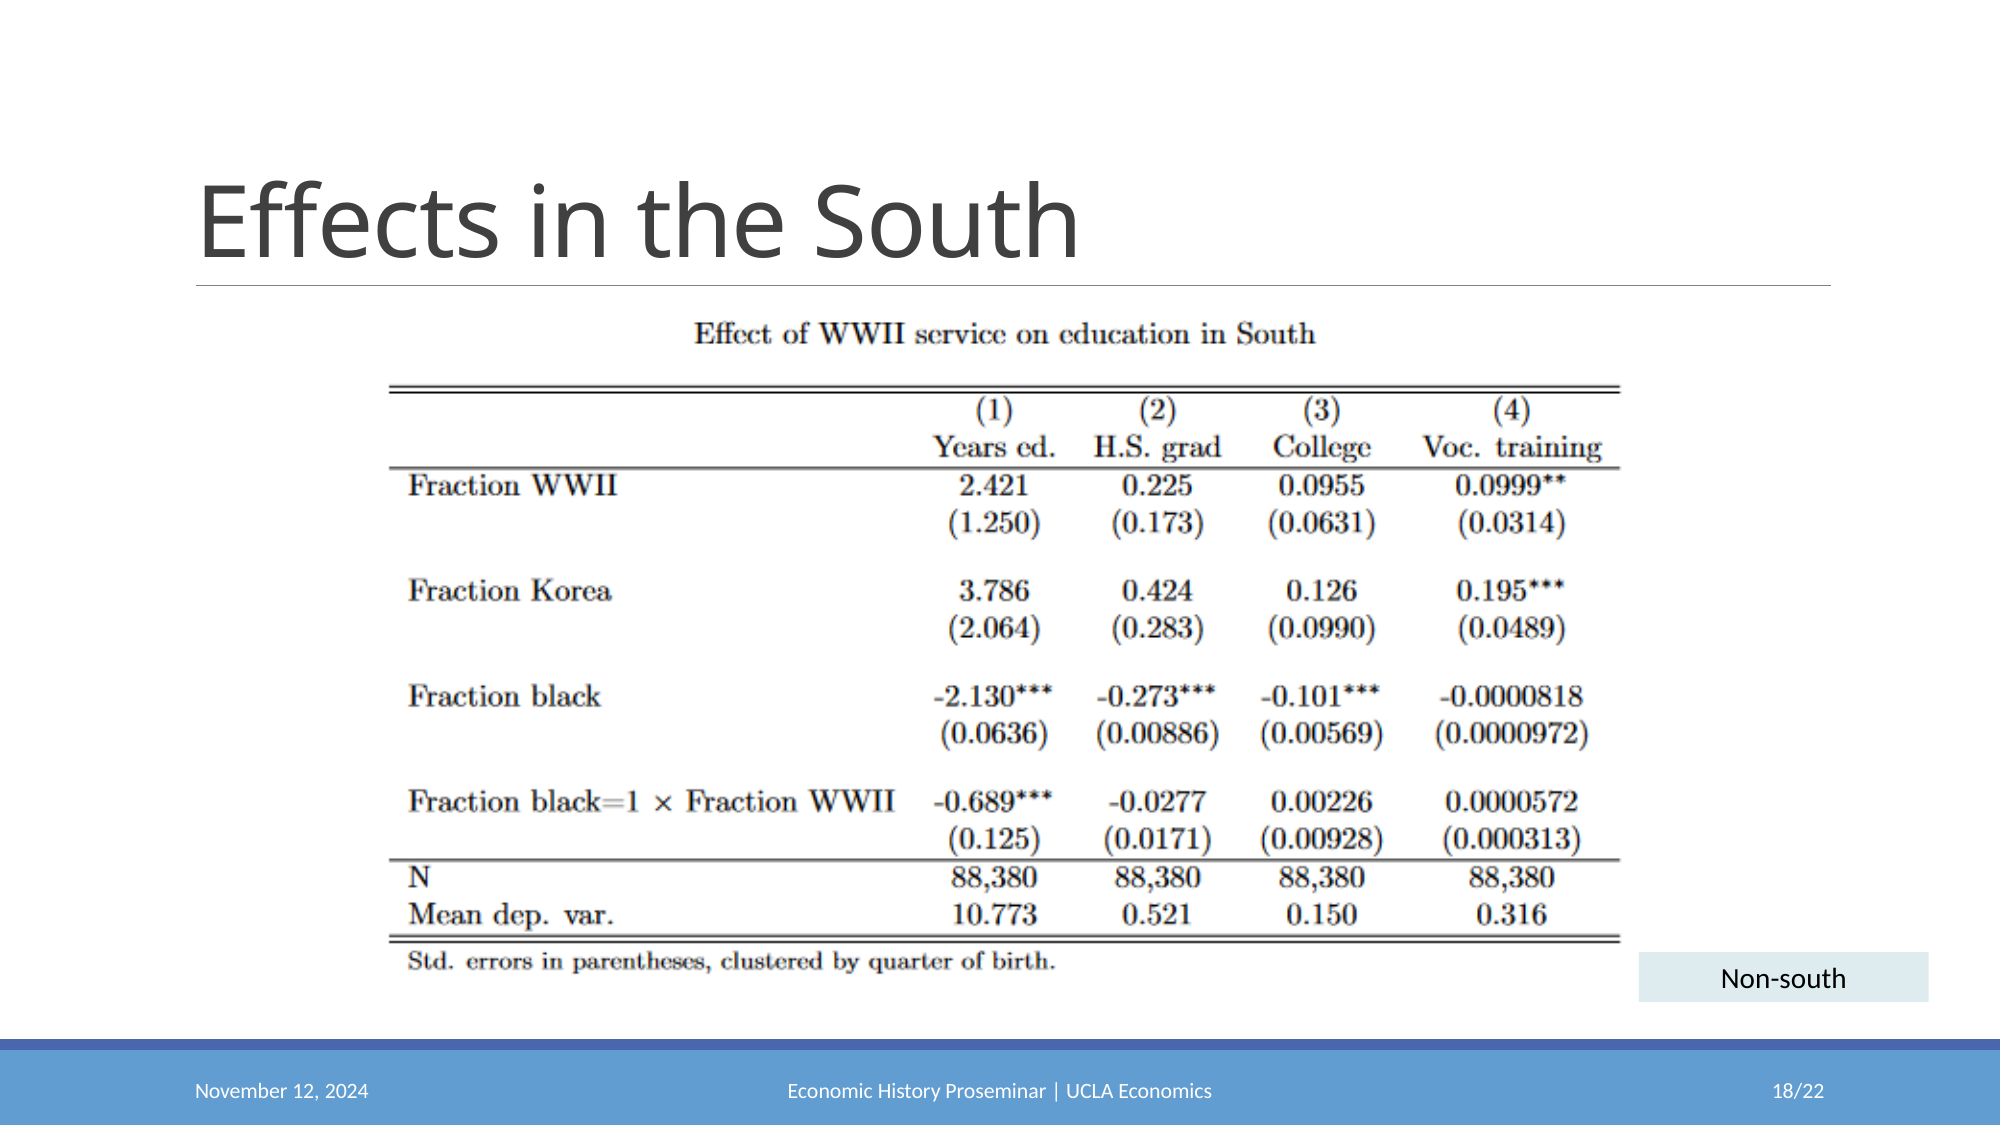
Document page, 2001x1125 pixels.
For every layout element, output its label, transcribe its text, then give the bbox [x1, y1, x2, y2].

picture [354, 295, 1646, 1004]
slide_number 17/22 [1624, 1059, 1840, 1120]
footer Economic History Proseminar | UCLA Economics [604, 1059, 1396, 1120]
title Effects in the South [180, 47, 1917, 285]
text_box Non-south [1654, 952, 1929, 1002]
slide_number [180, 1059, 586, 1120]
